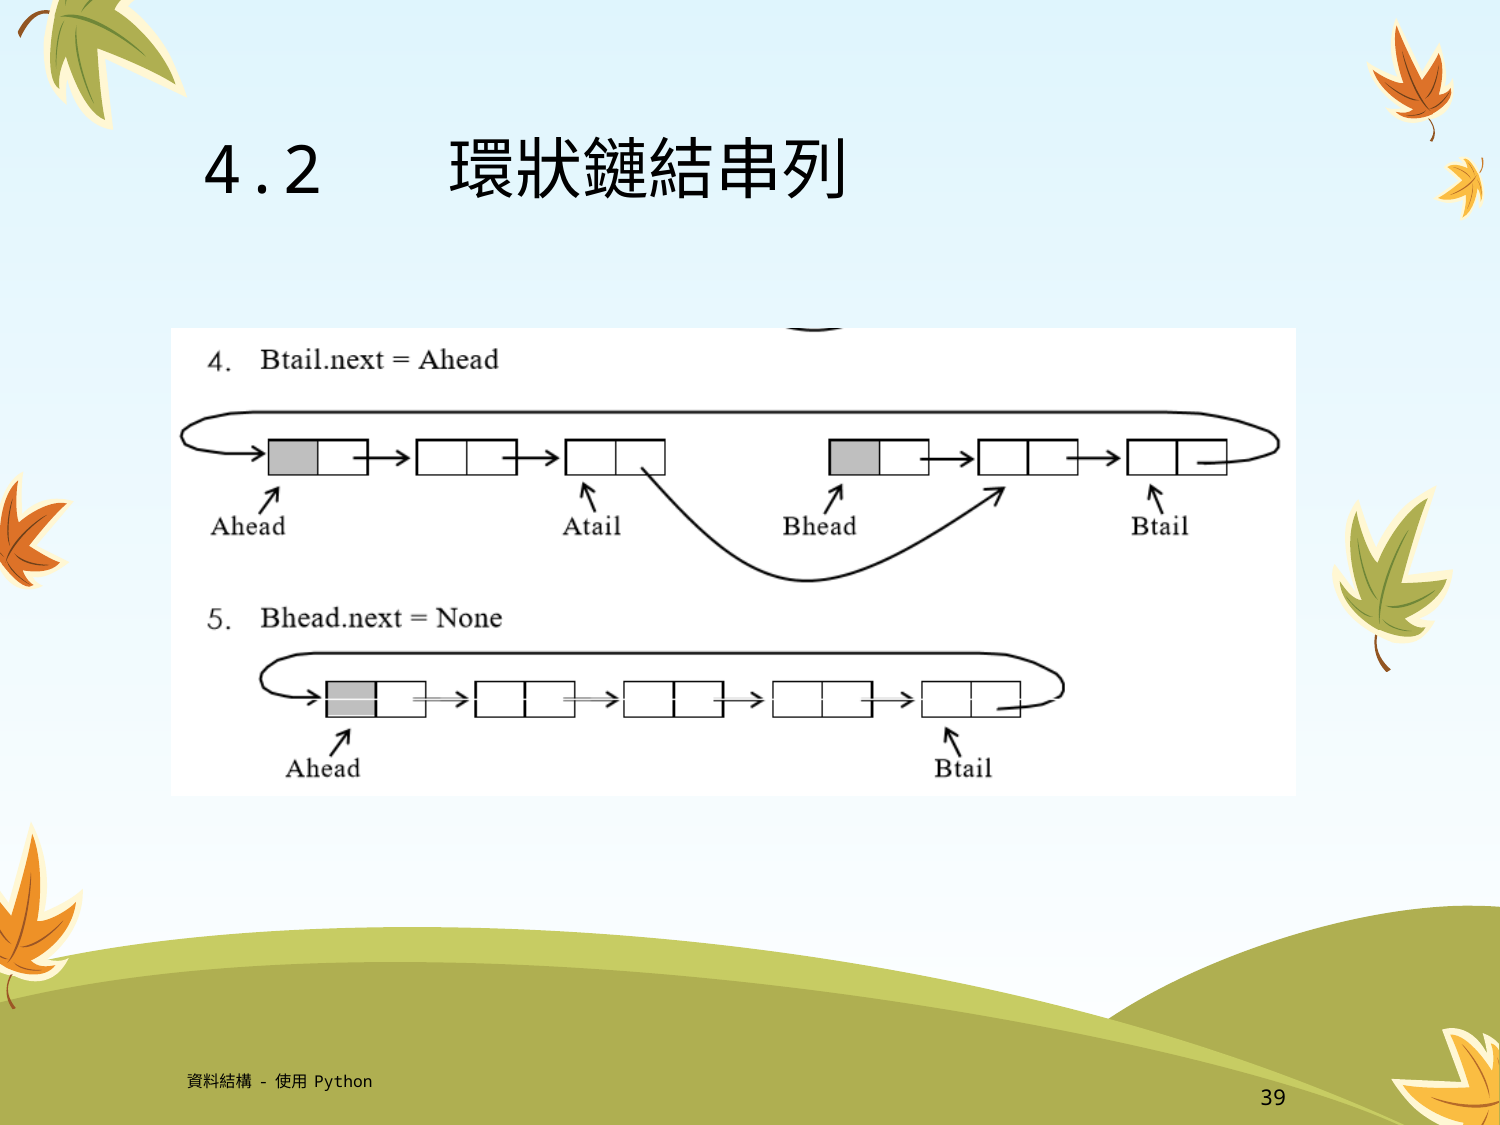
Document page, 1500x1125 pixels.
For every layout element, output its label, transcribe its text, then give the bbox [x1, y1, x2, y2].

footer 資料結構-使用Python [171, 1065, 1031, 1105]
slide_number 39 [1222, 1082, 1302, 1122]
title 4.2 環狀鏈結串列 [187, 12, 1312, 216]
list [171, 328, 1296, 797]
